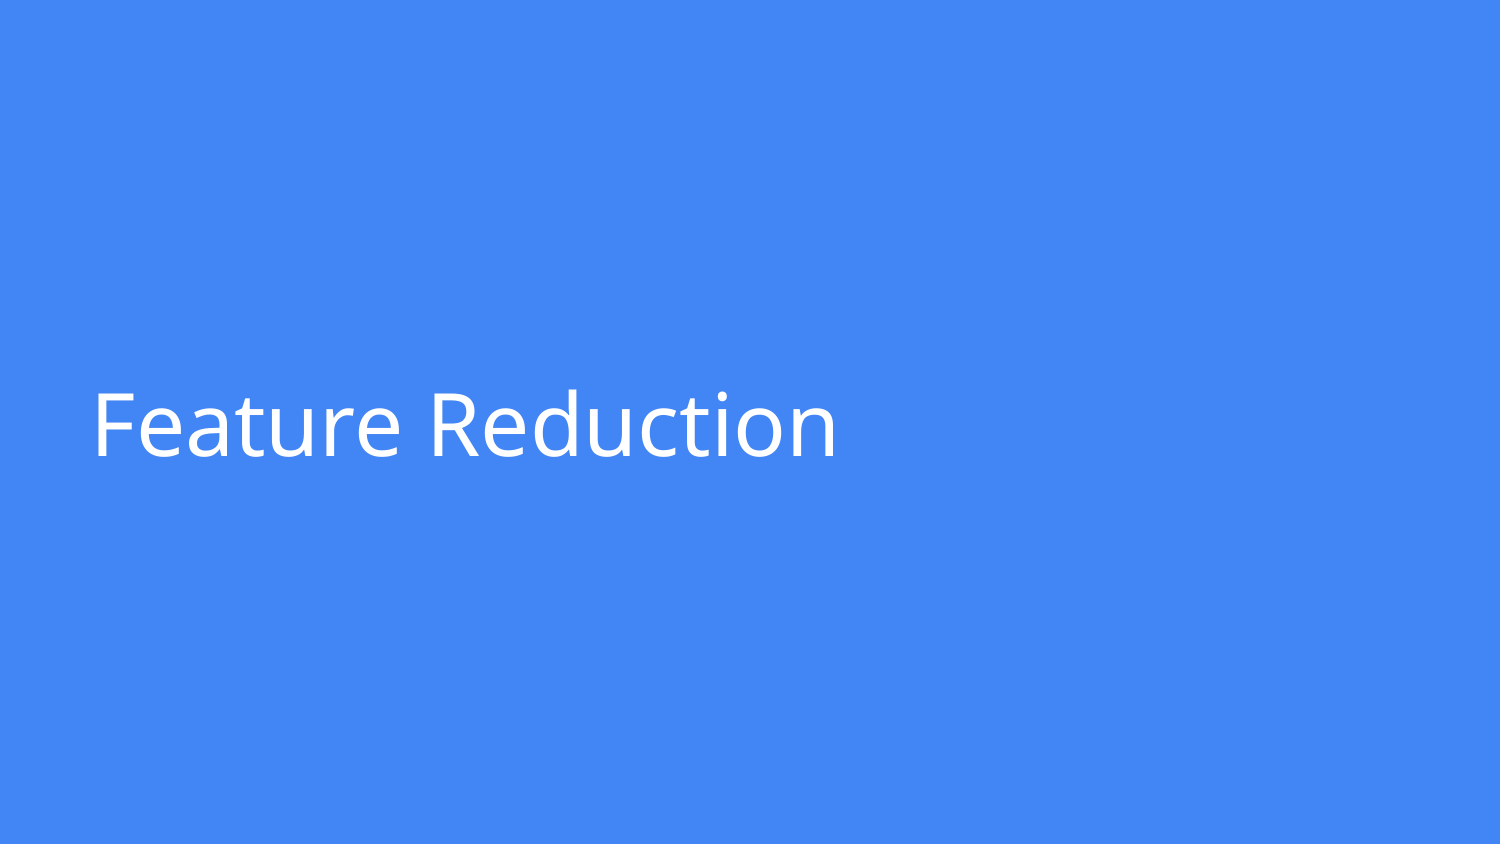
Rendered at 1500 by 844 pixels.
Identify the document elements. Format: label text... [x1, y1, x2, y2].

title Feature Reduction [75, 338, 1425, 505]
